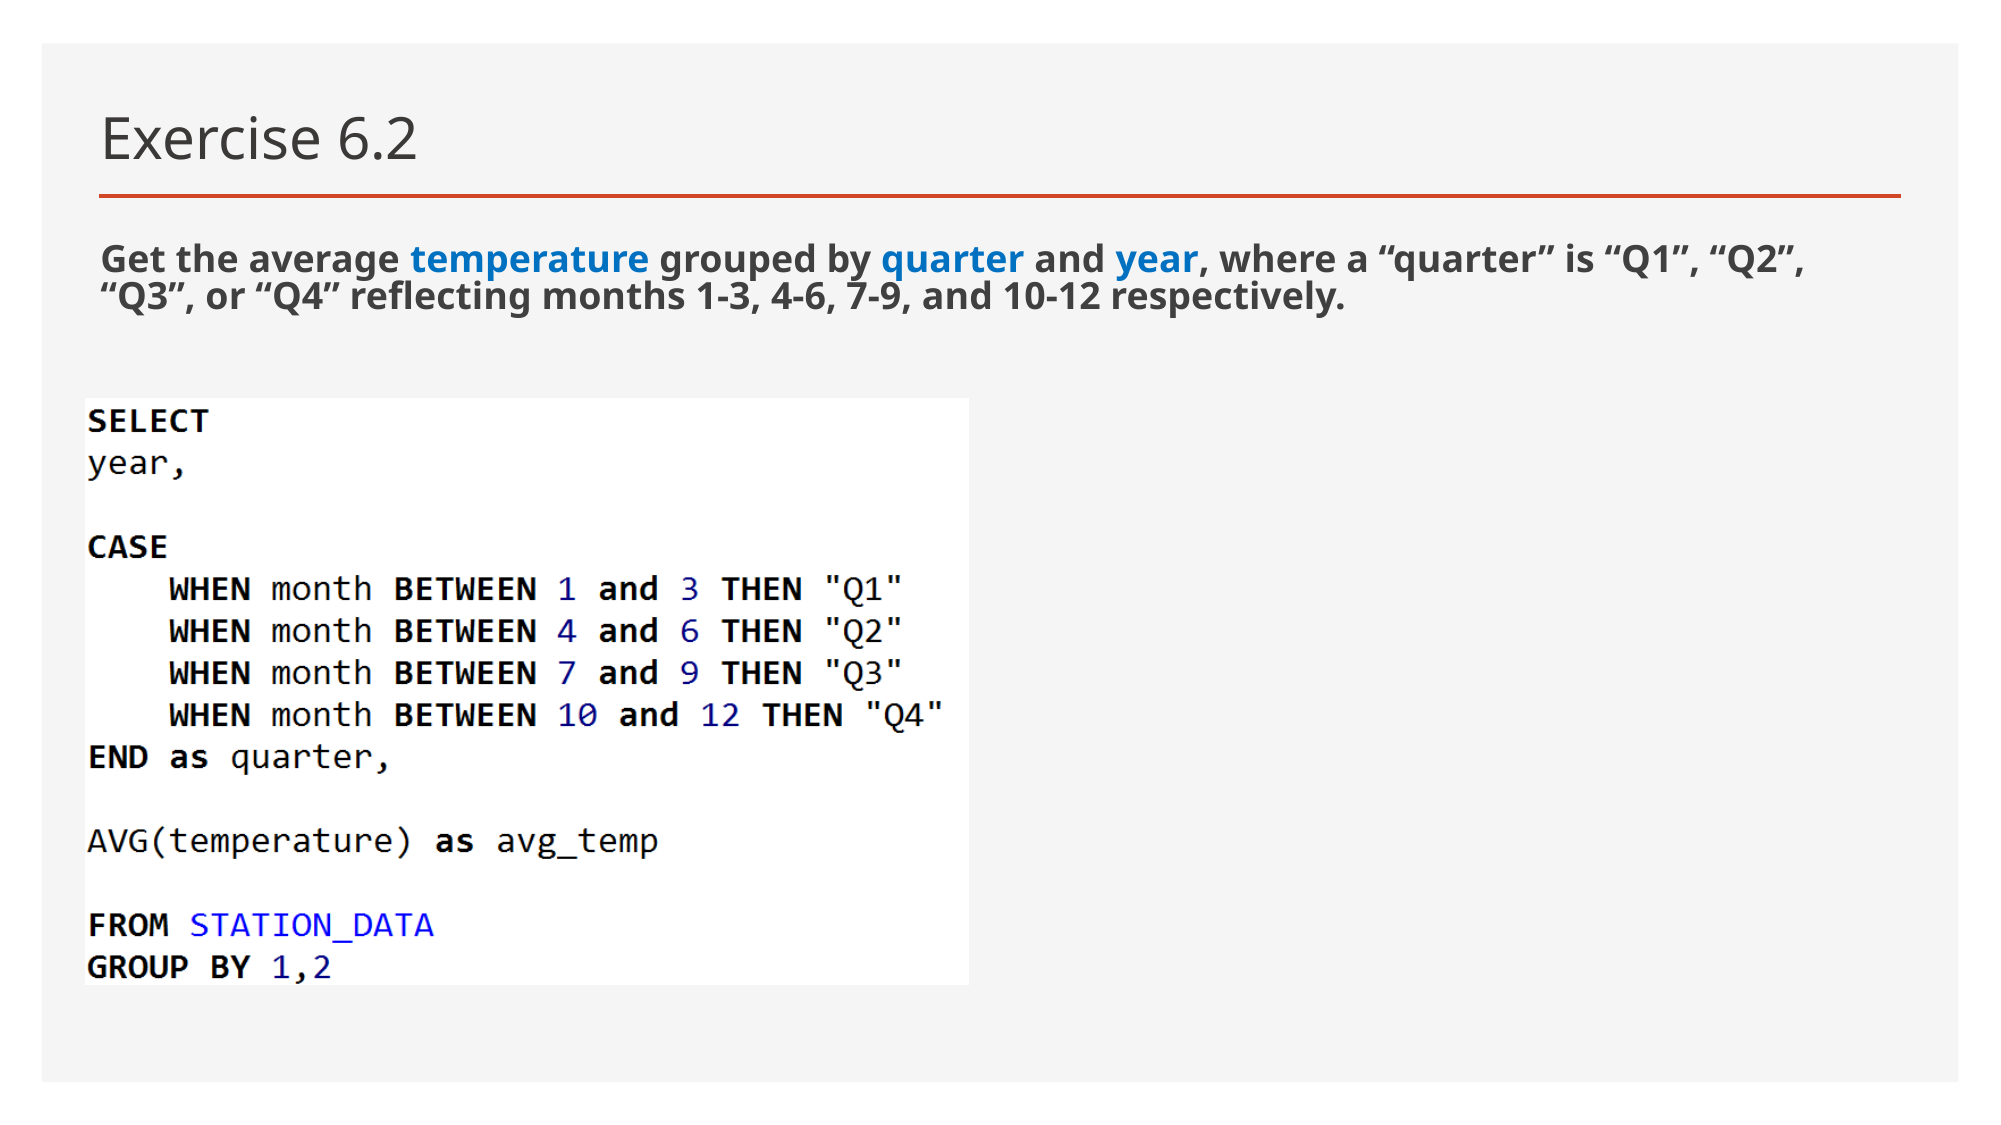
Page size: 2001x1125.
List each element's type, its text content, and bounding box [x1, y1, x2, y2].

list Get the average temperature grouped by quarter and year, where a “quarter” is “Q1”, “Q2”, “Q3”, or “Q4” reflecting months 1-3, 4-6, 7-9, and 10-12 respectively. [85, 234, 1865, 1052]
picture [85, 398, 969, 985]
title Exercise 6.2 [85, 73, 1089, 179]
